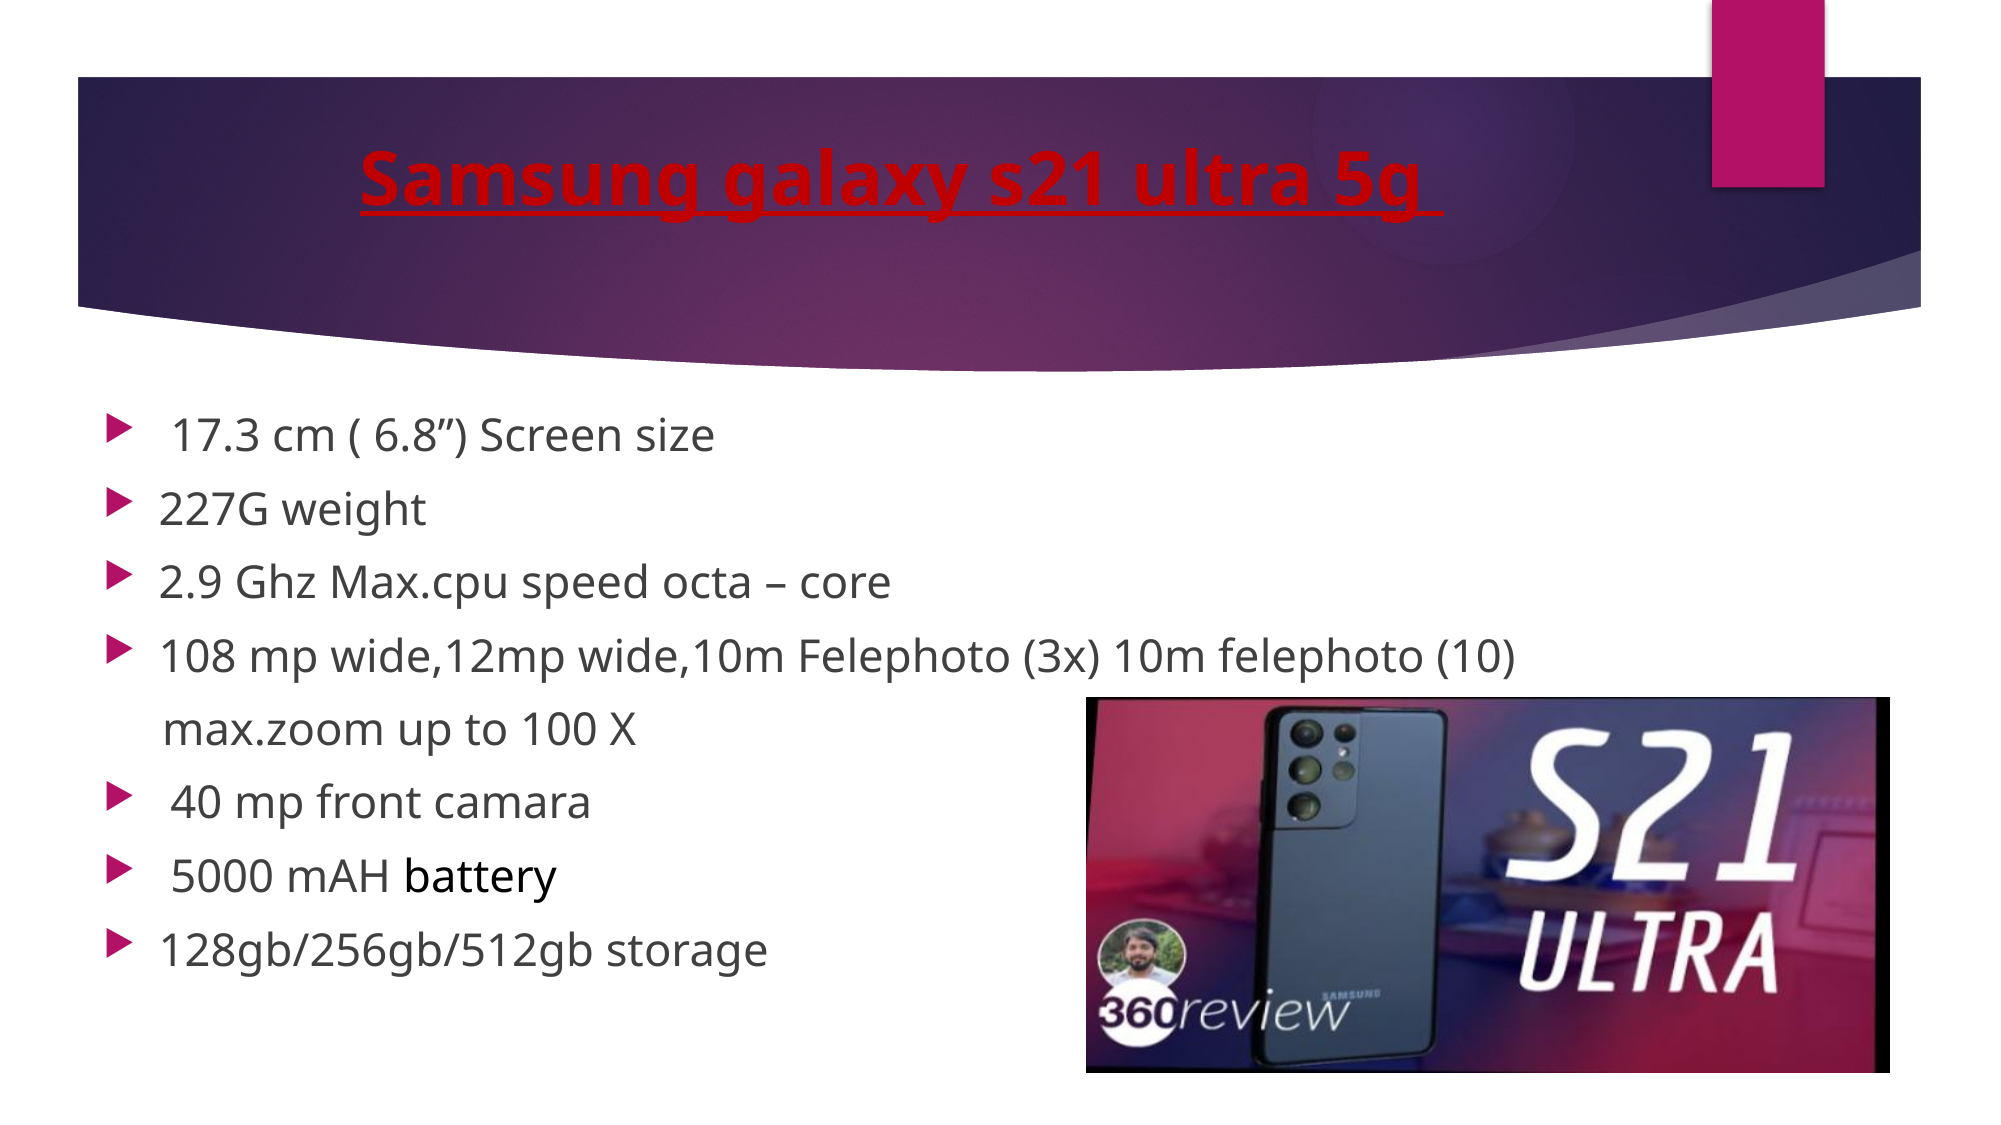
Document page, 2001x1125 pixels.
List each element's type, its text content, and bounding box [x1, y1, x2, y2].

text_box [850, 410, 1151, 711]
list 17.3 cm ( 6.8”) Screen size 227G weight 2.9 Ghz Max.cpu speed octa – core 108 mp wide,12mp wide,10m Felephoto (3x) 10m felephoto (10) max.zoom up to 100 X 40 mp front camara 5000 mAH battery 128gb/256gb/512gb storage [88, 398, 1537, 1032]
title Samsung galaxy s21 ultra 5g [183, 117, 1621, 234]
picture [1086, 696, 1890, 1073]
